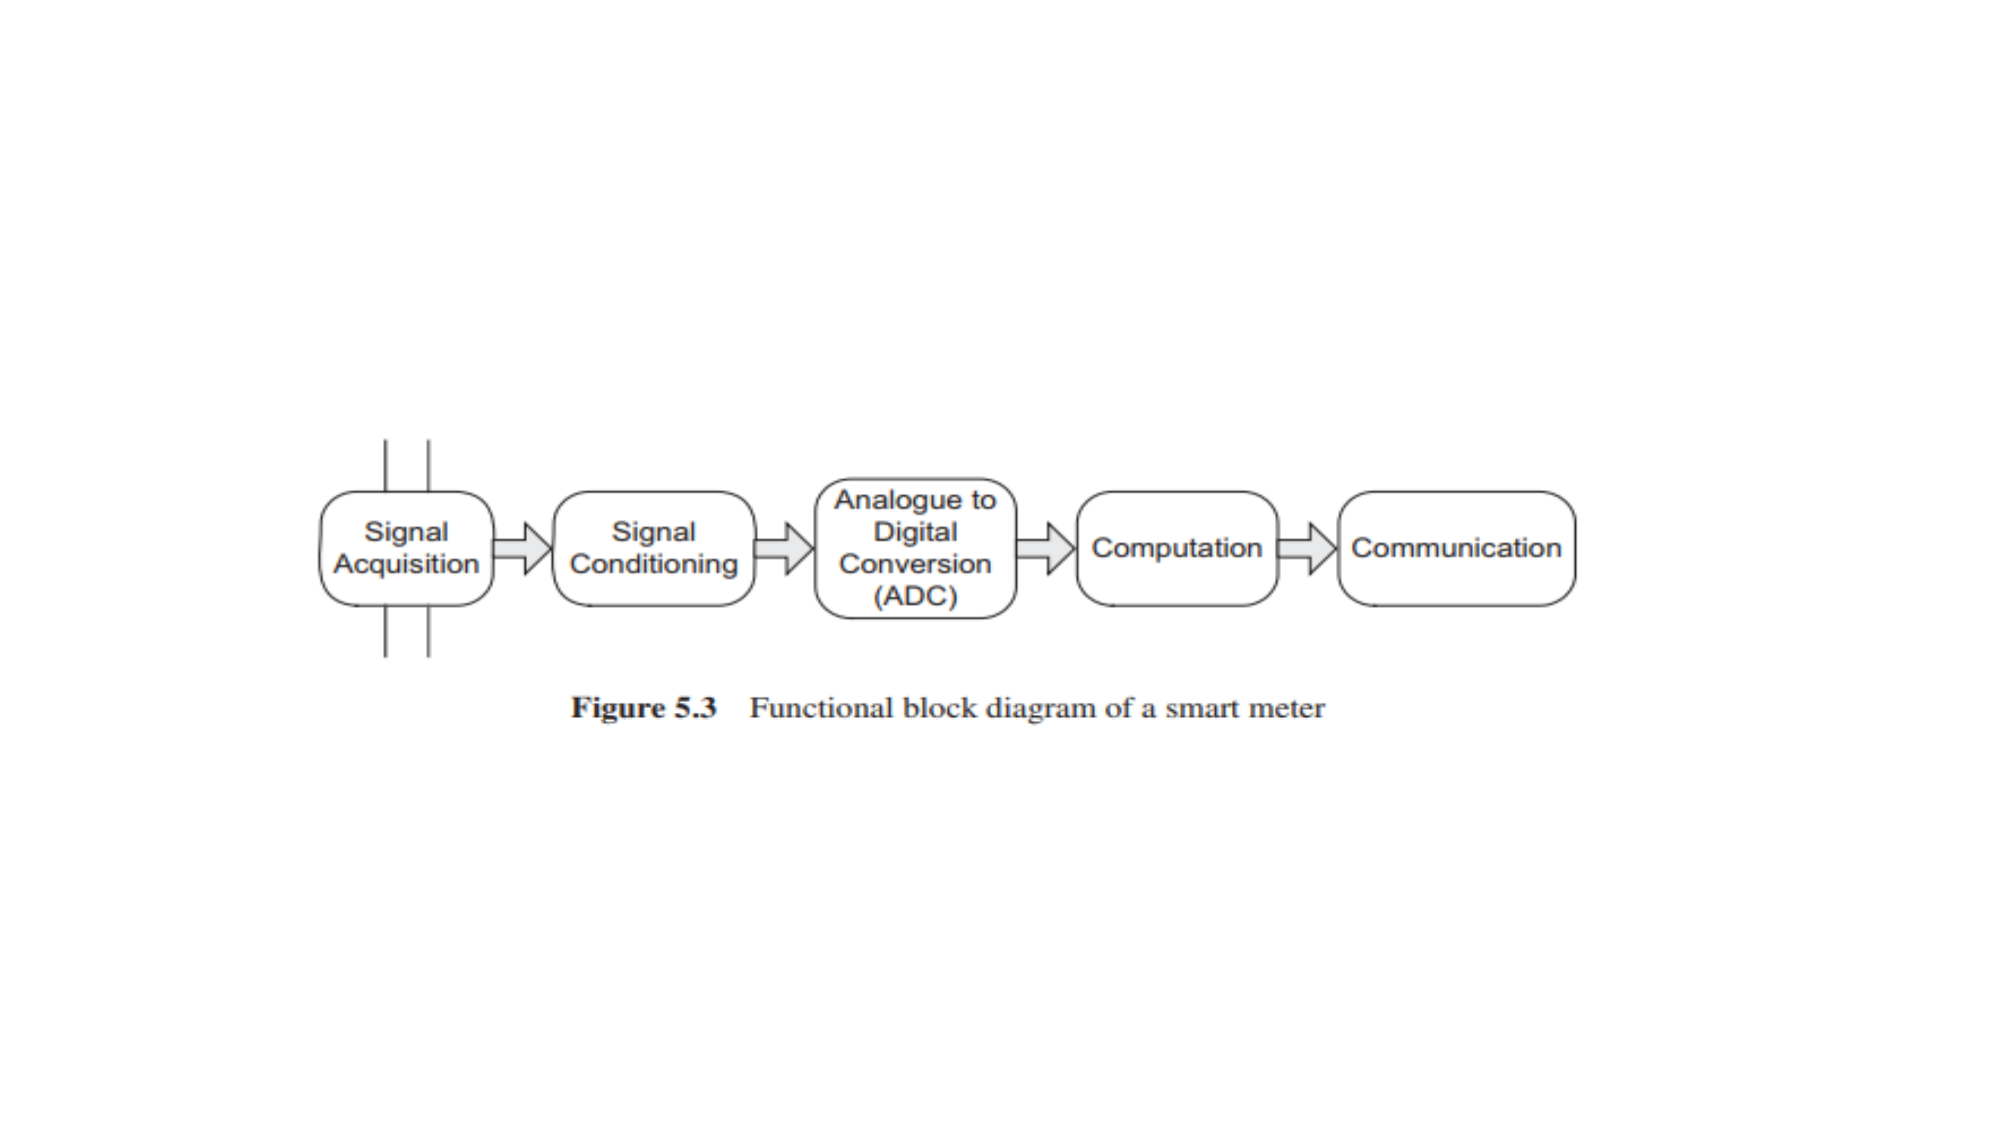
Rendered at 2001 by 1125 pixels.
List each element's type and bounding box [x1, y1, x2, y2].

list [260, 383, 1627, 742]
